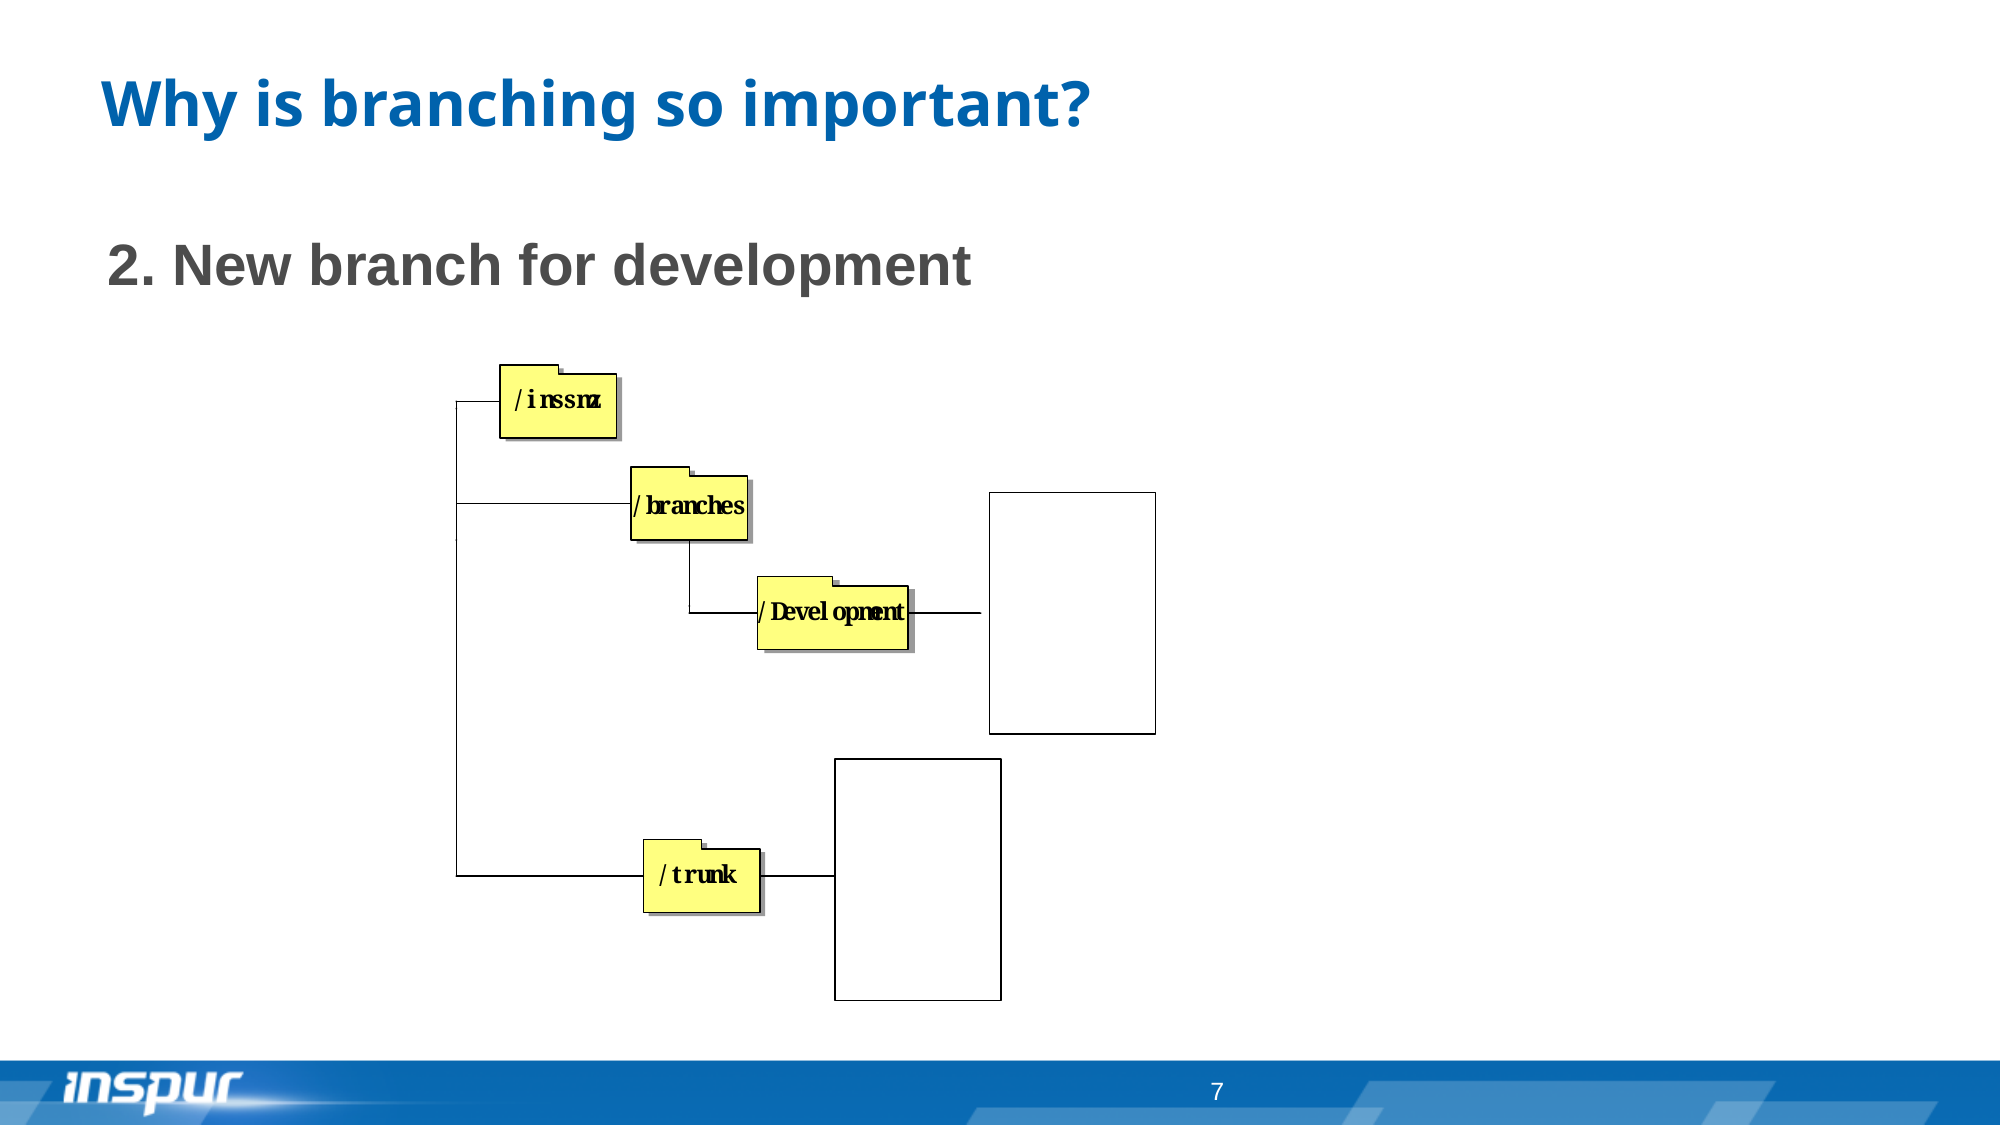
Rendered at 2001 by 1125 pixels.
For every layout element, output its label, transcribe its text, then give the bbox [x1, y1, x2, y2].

picture [0, 0, 2000, 1125]
text_box 2. New branch for development [92, 219, 988, 305]
slide_number 7 [822, 1075, 1240, 1106]
title Why is branching so important? [86, 42, 1914, 161]
